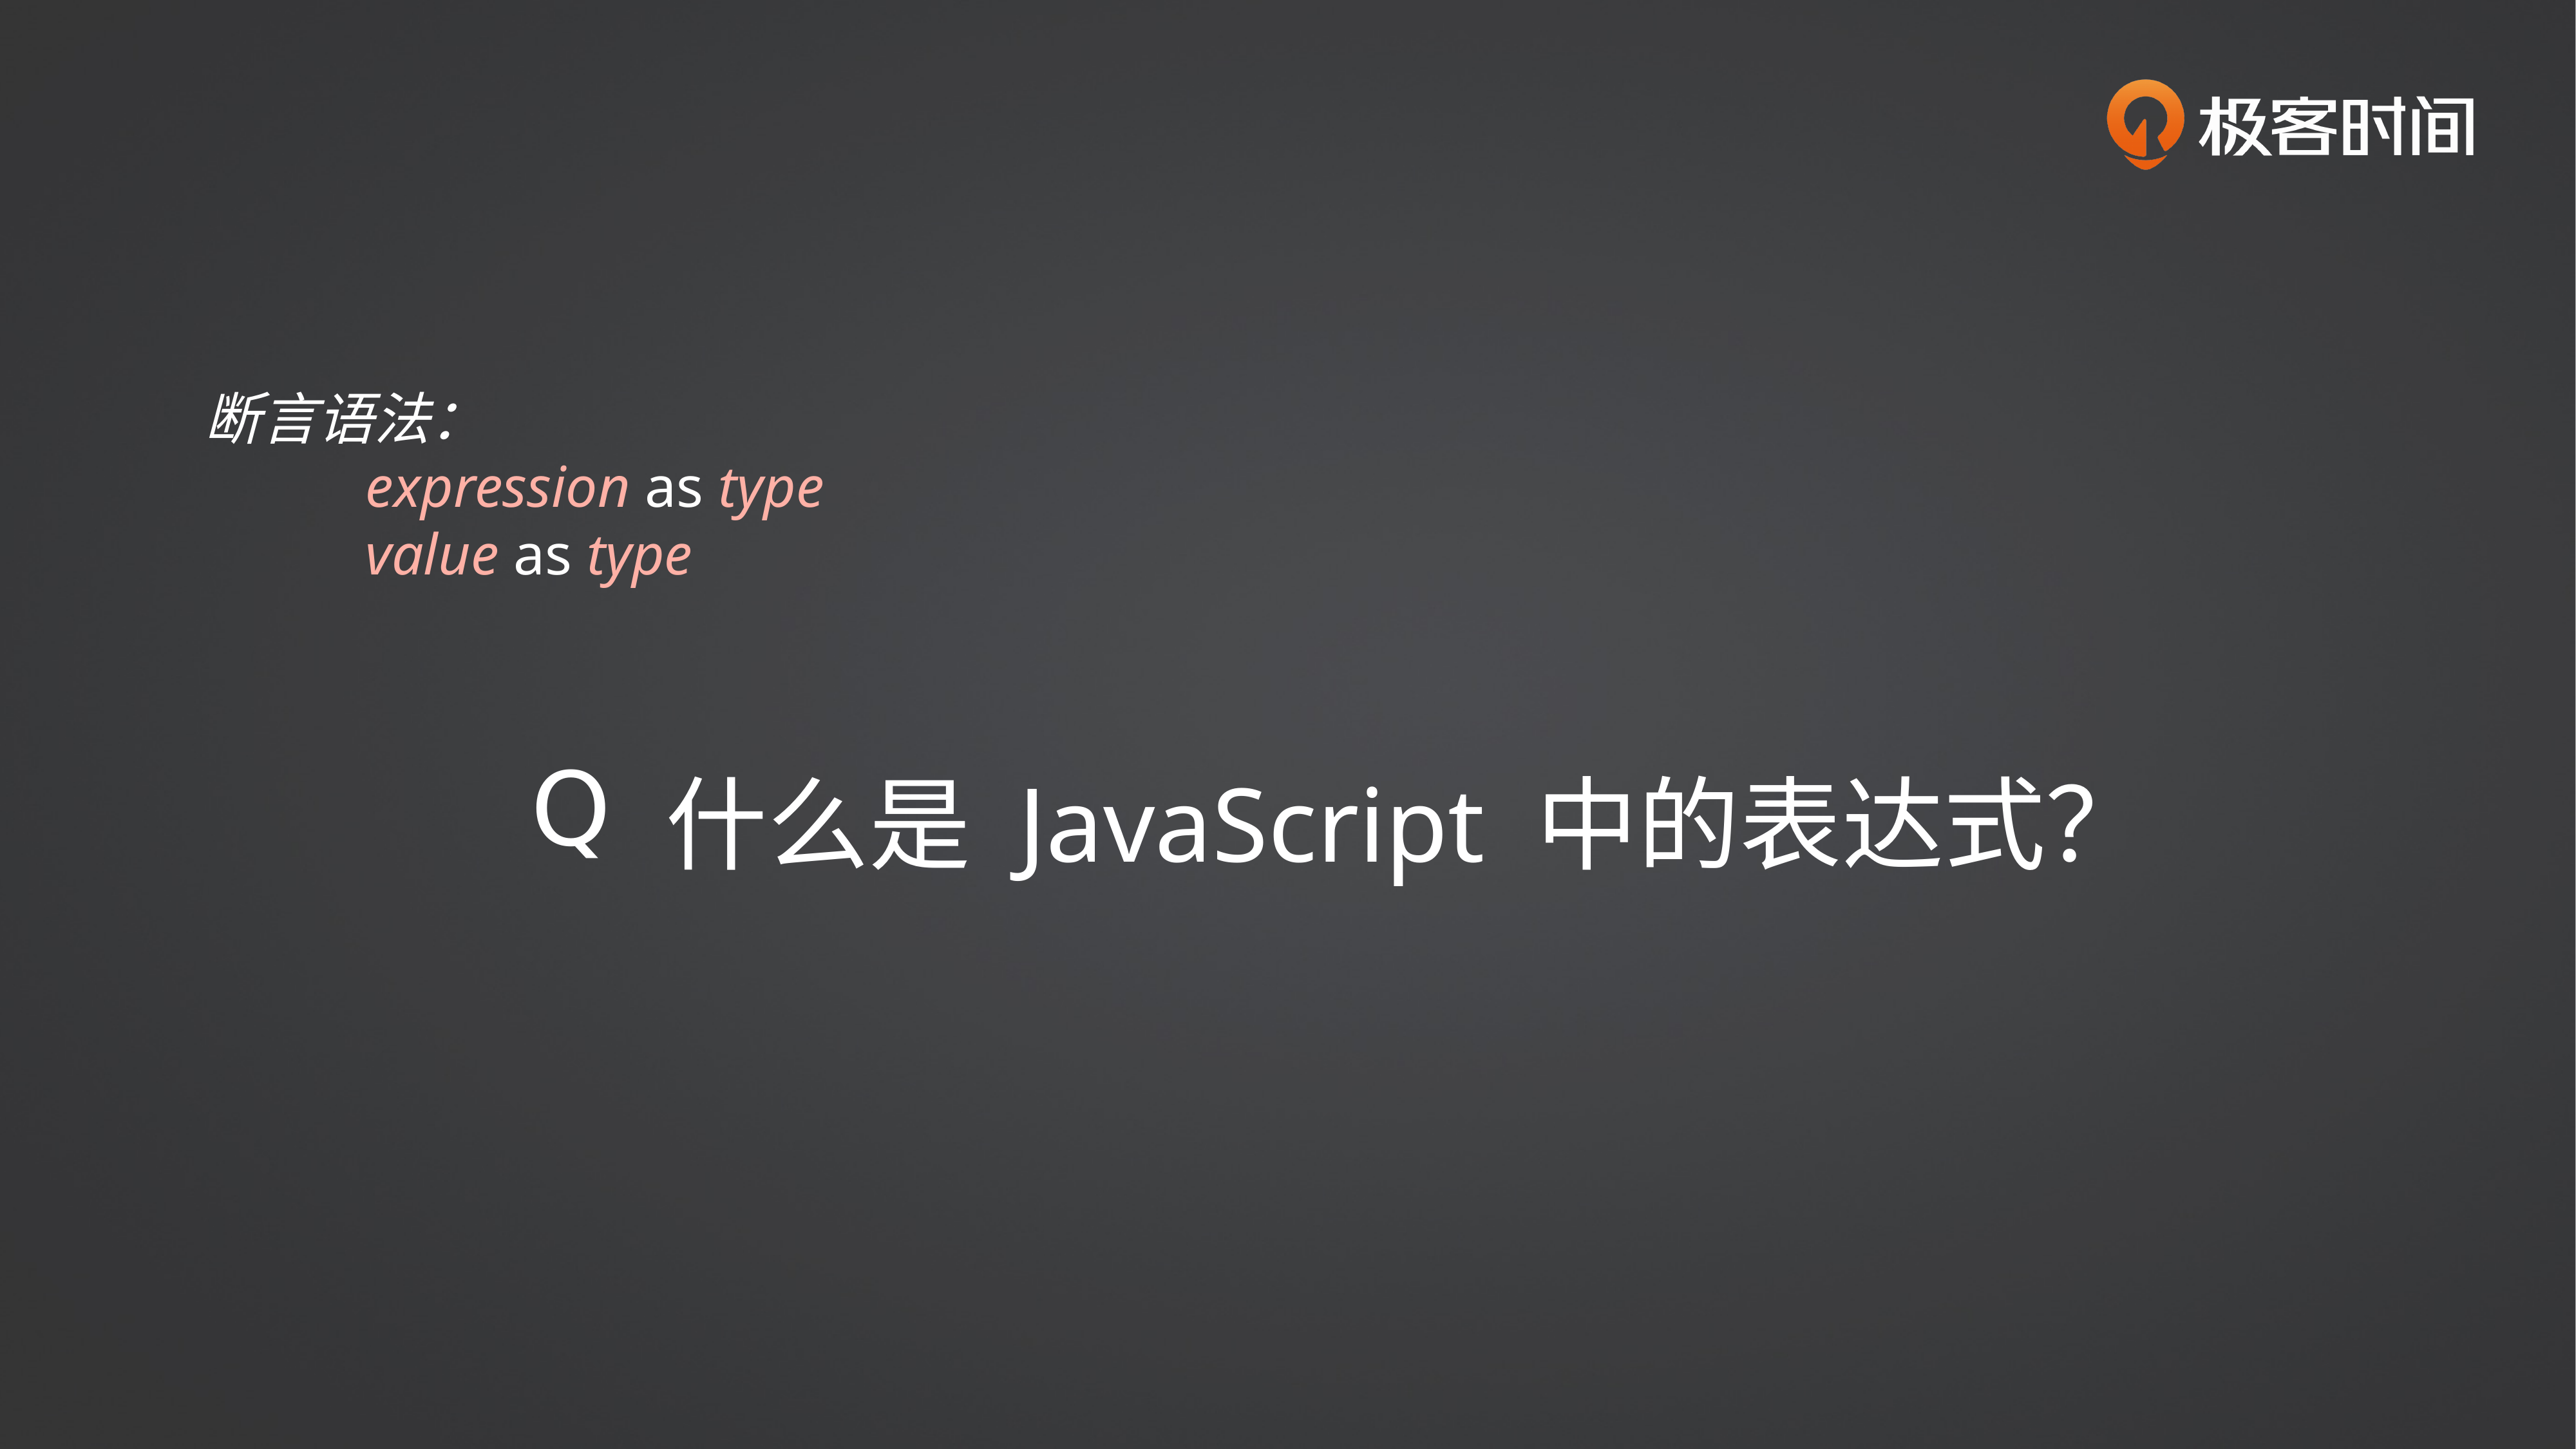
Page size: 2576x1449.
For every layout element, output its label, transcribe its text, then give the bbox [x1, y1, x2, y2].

picture [0, 0, 2576, 1449]
text_box 断言语法： expression as type value as type [204, 383, 1061, 586]
text_box 什么是 JavaScript 中的表达式？ [531, 760, 2196, 883]
